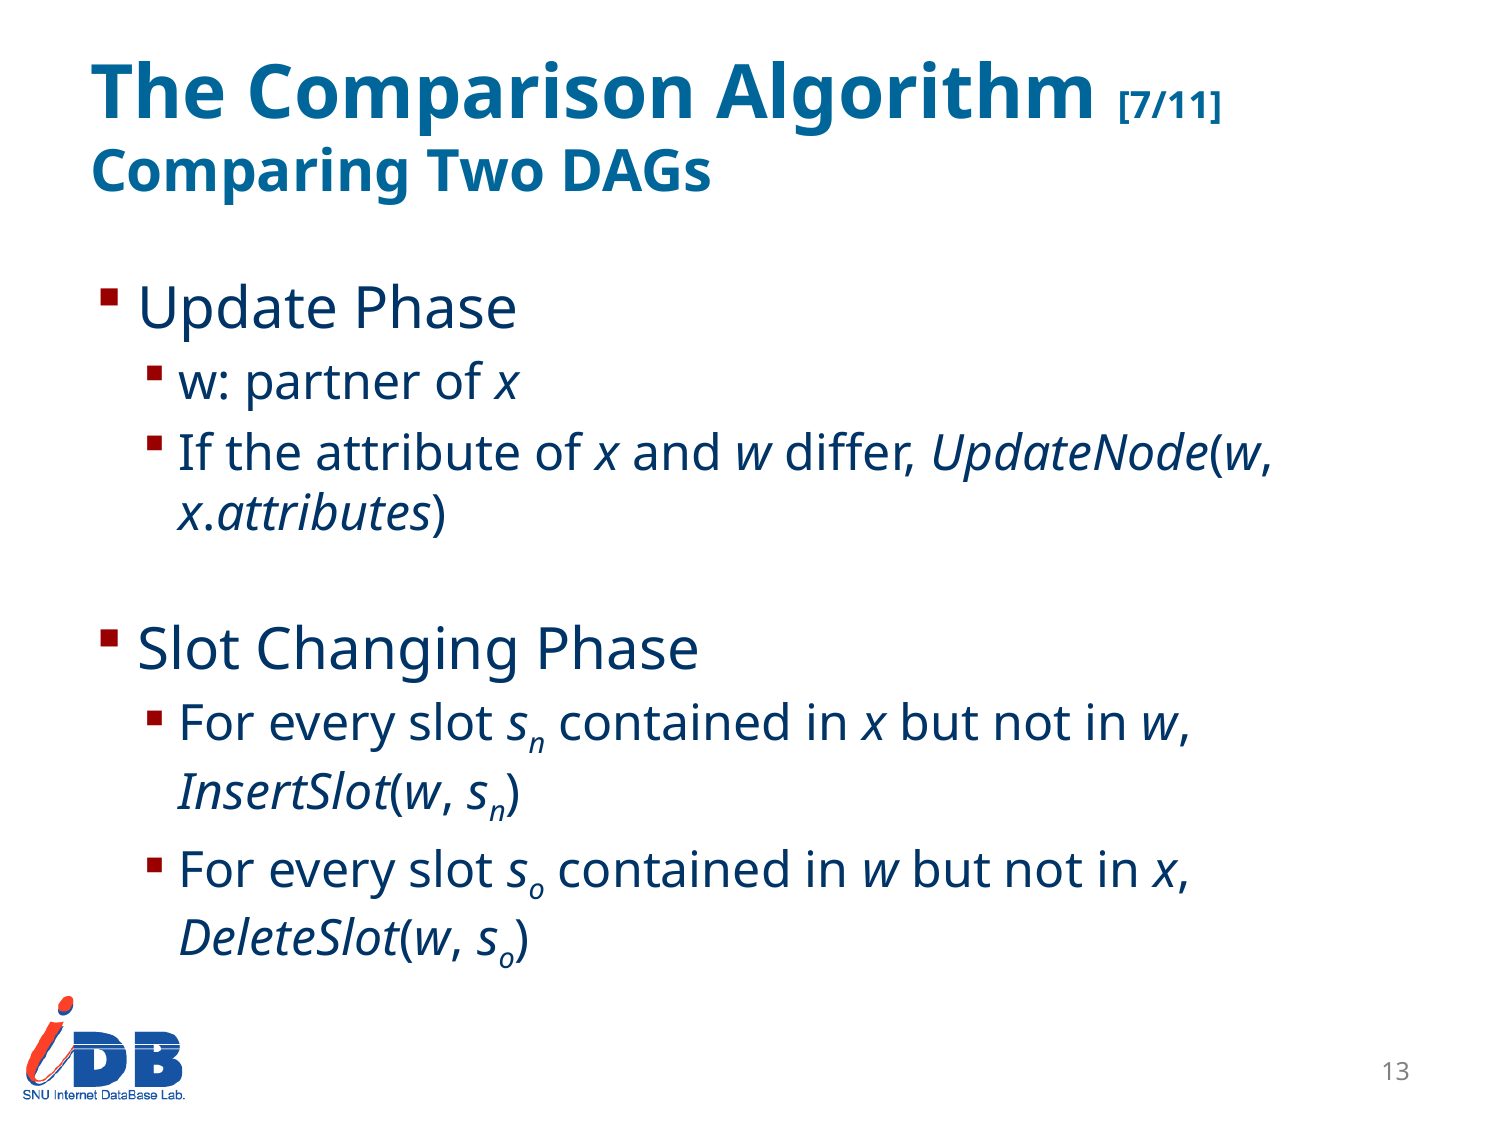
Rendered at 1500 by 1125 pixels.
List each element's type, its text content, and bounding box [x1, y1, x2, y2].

title The Comparison Algorithm [7/11] Comparing Two DAGs [75, 0, 1425, 211]
slide_number 12 [1347, 1042, 1425, 1103]
list Update Phase w: partner of x If the attribute of x and w differ, UpdateNode(w, x.attributes) Slot Changing Phase For every slot sn contained in x but not in w, InsertSlot(w, sn) For every slot so contained in w but not in x, DeleteSlot(w, so) [75, 262, 1425, 1005]
picture [23, 996, 191, 1105]
